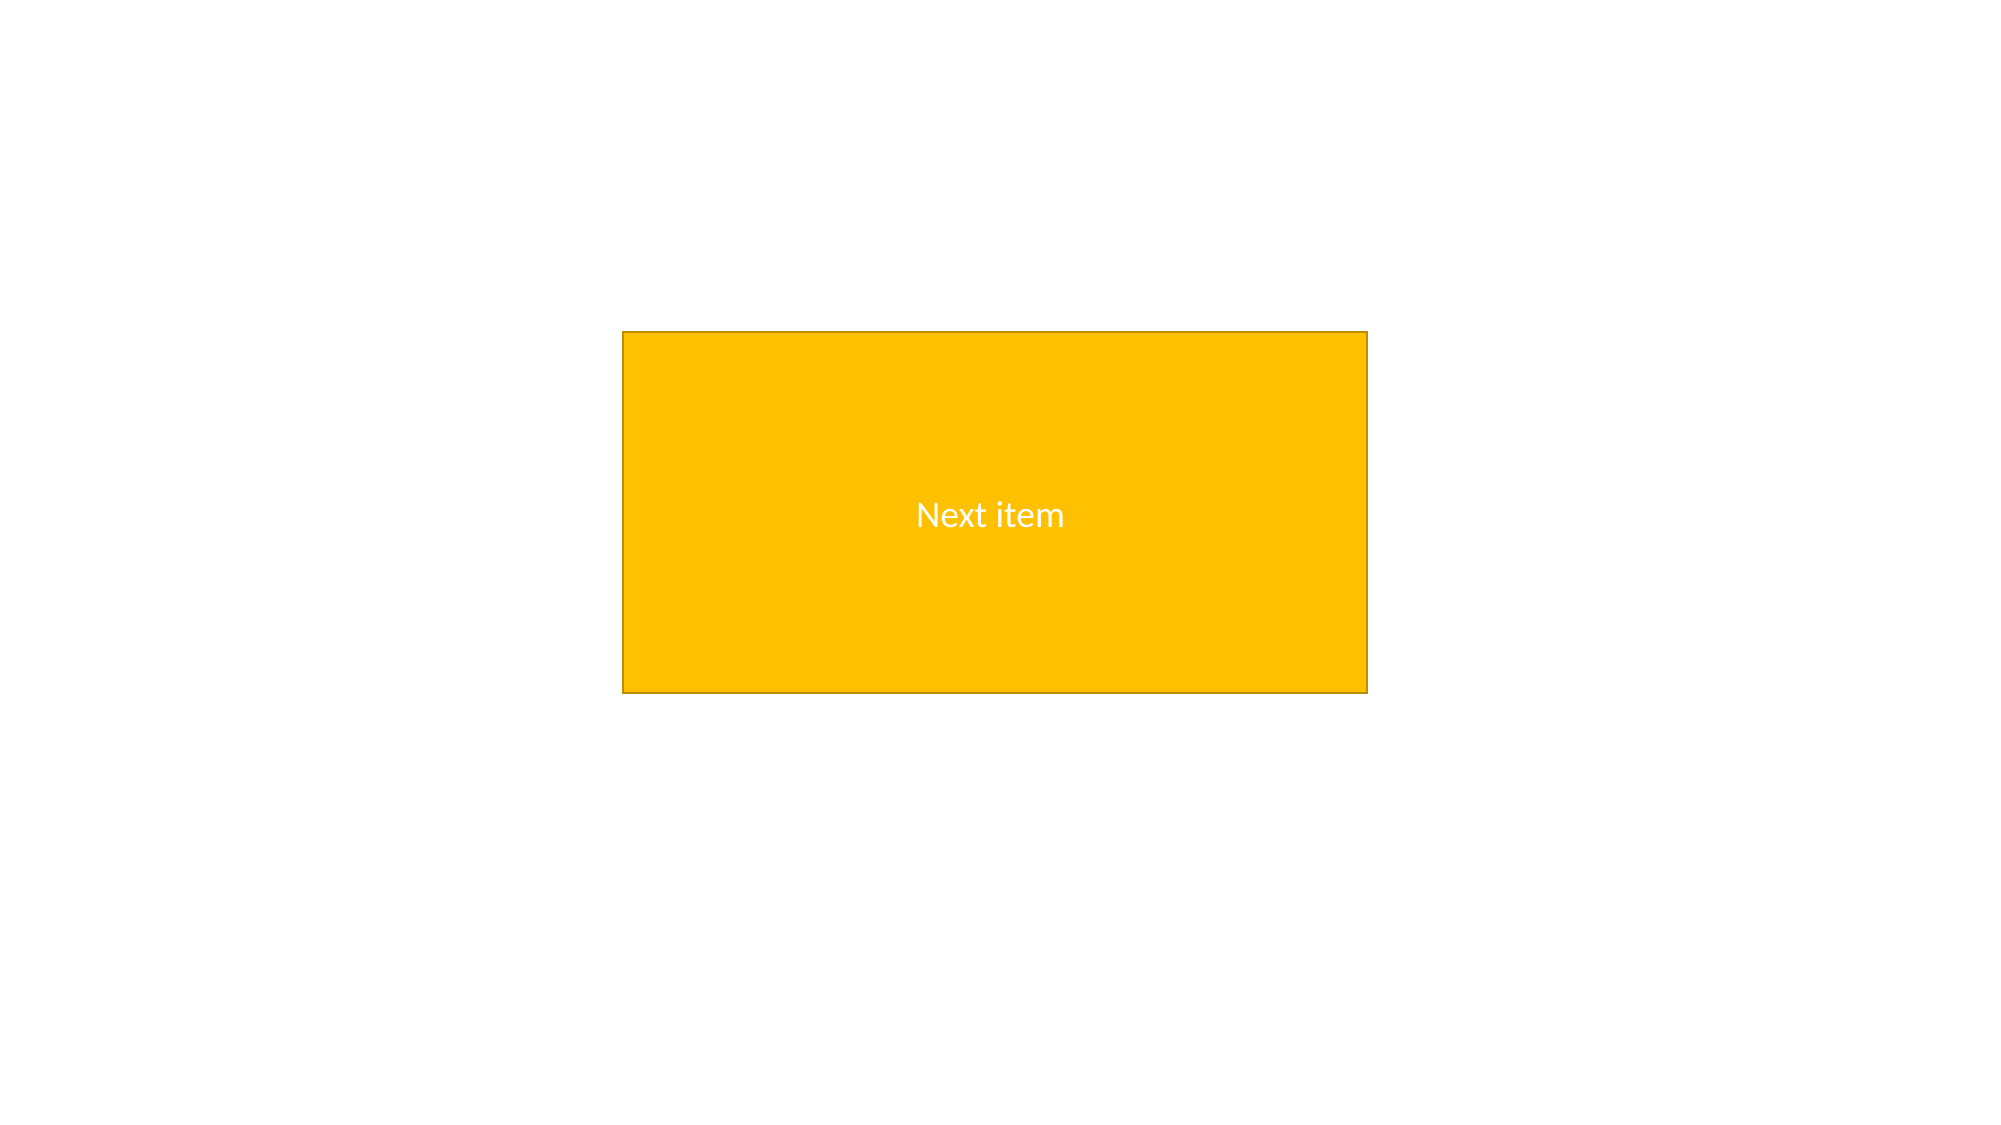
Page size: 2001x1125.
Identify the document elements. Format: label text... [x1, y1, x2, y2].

text_box Next item [622, 331, 1368, 694]
